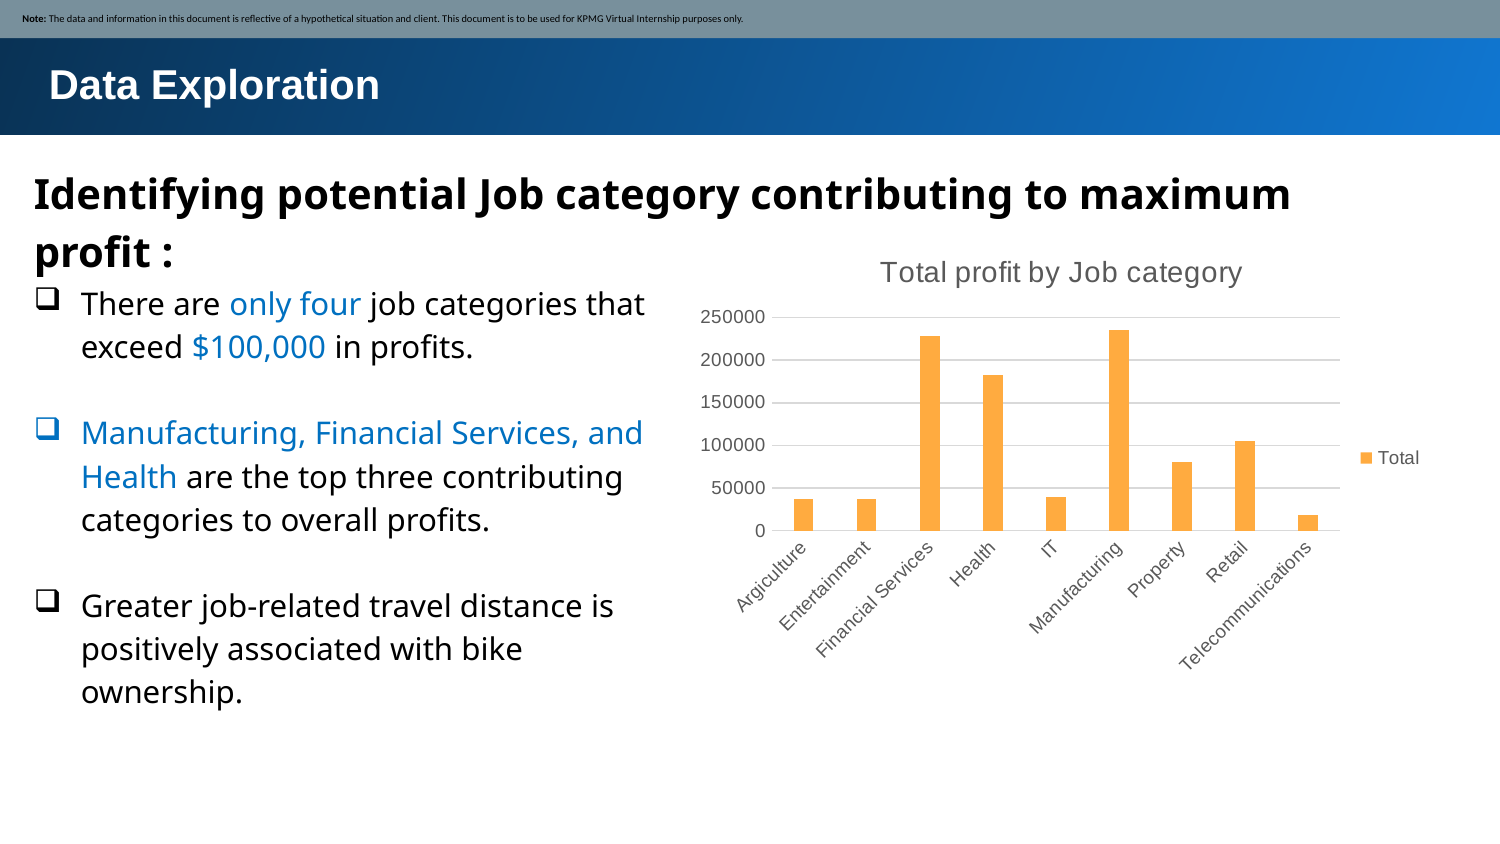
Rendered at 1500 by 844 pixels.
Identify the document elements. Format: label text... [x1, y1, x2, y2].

chart [685, 229, 1439, 687]
text_box [0, 39, 1500, 135]
text_box Note: The data and information in this document is reflective of a hypothetical situation and client. This document is to be used for KPMG Virtual Internship purposes only. [0, 0, 1500, 39]
text_box Data Exploration [33, 43, 1439, 124]
text_box There are only four job categories that exceed $100,000 in profits. Manufacturing, Financial Services, and Health are the top three contributing categories to overall profits. Greater job-related travel distance is positively associated with bike ownership. [18, 263, 698, 725]
text_box Identifying potential Job category contributing to maximum profit : [18, 145, 1458, 291]
